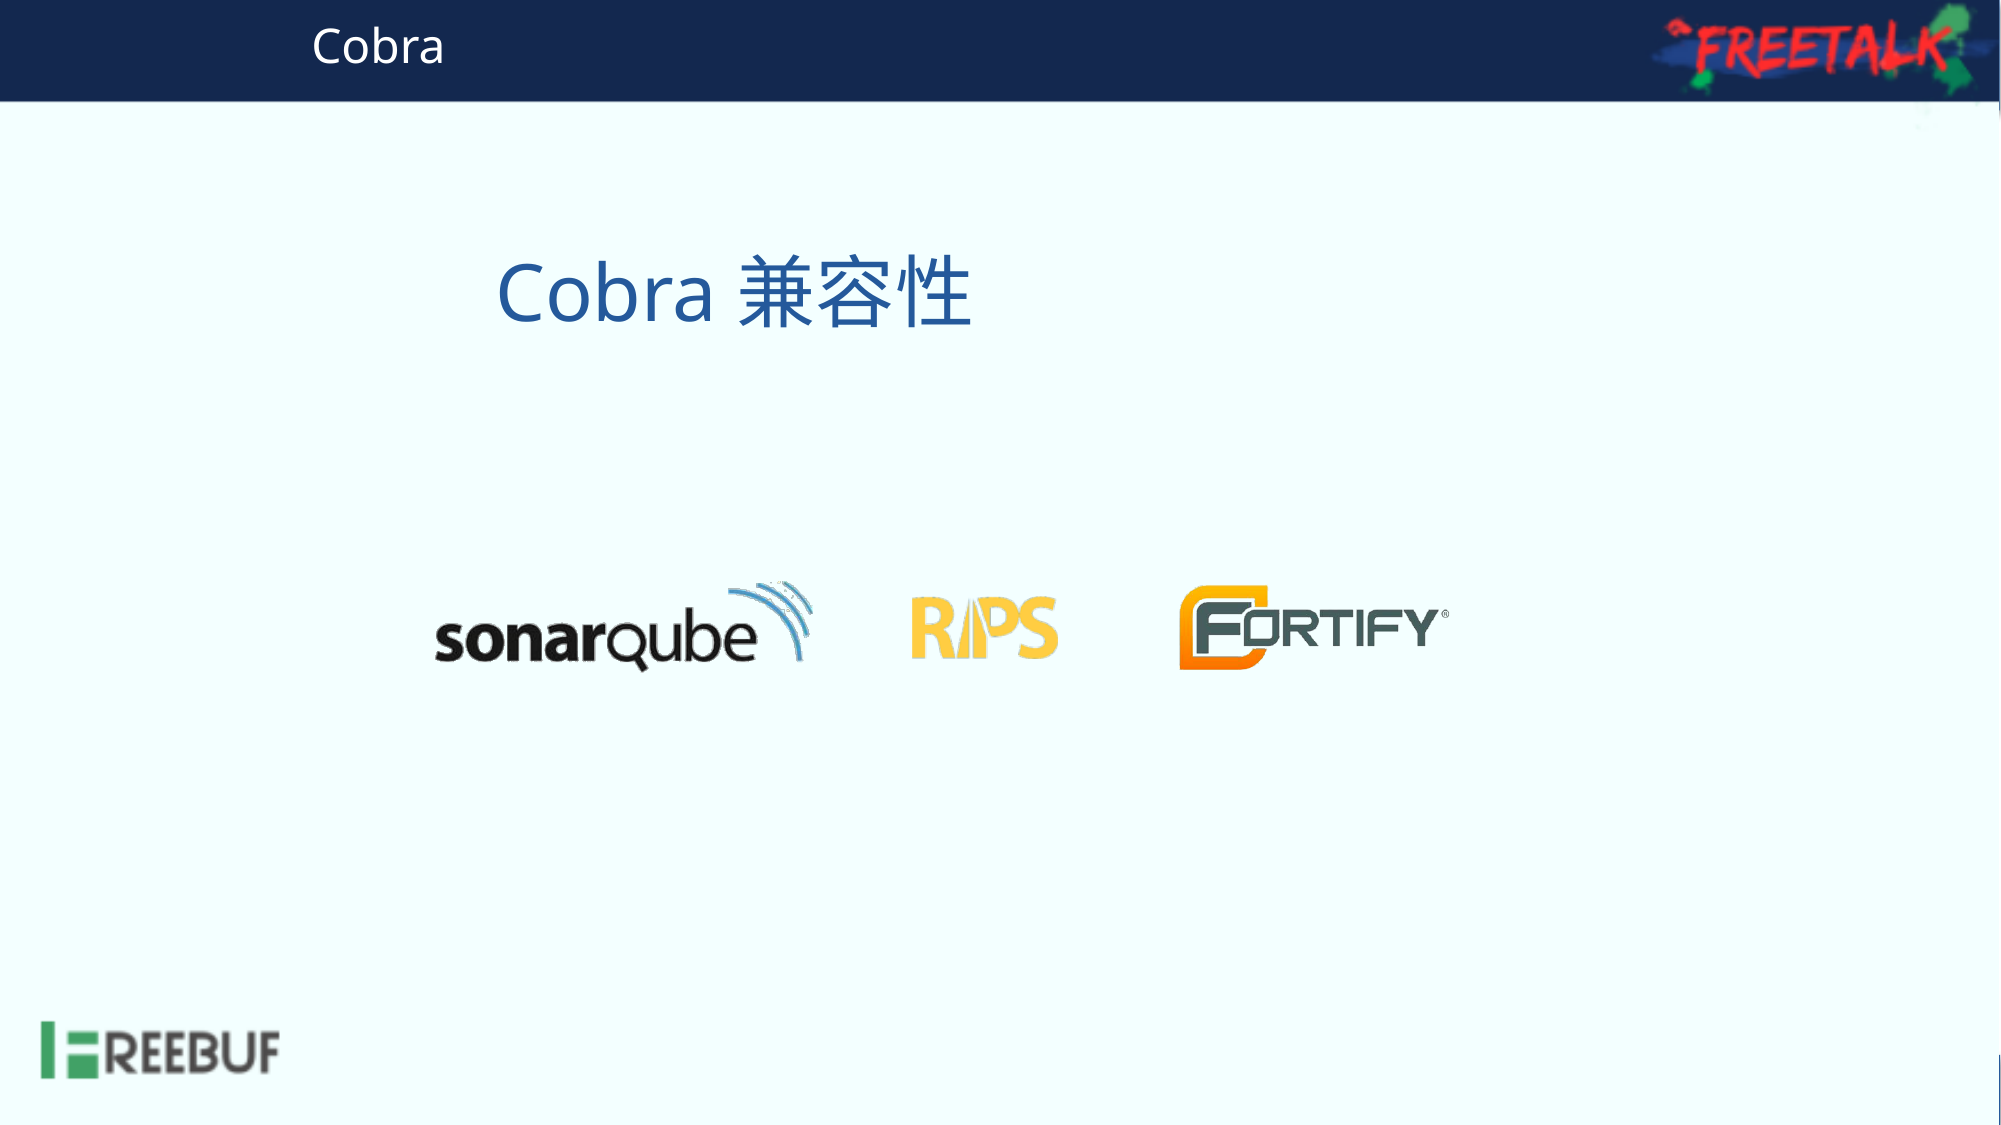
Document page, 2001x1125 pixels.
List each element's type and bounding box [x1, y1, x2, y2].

picture [0, 0, 1999, 1125]
text_box [432, 458, 1568, 797]
